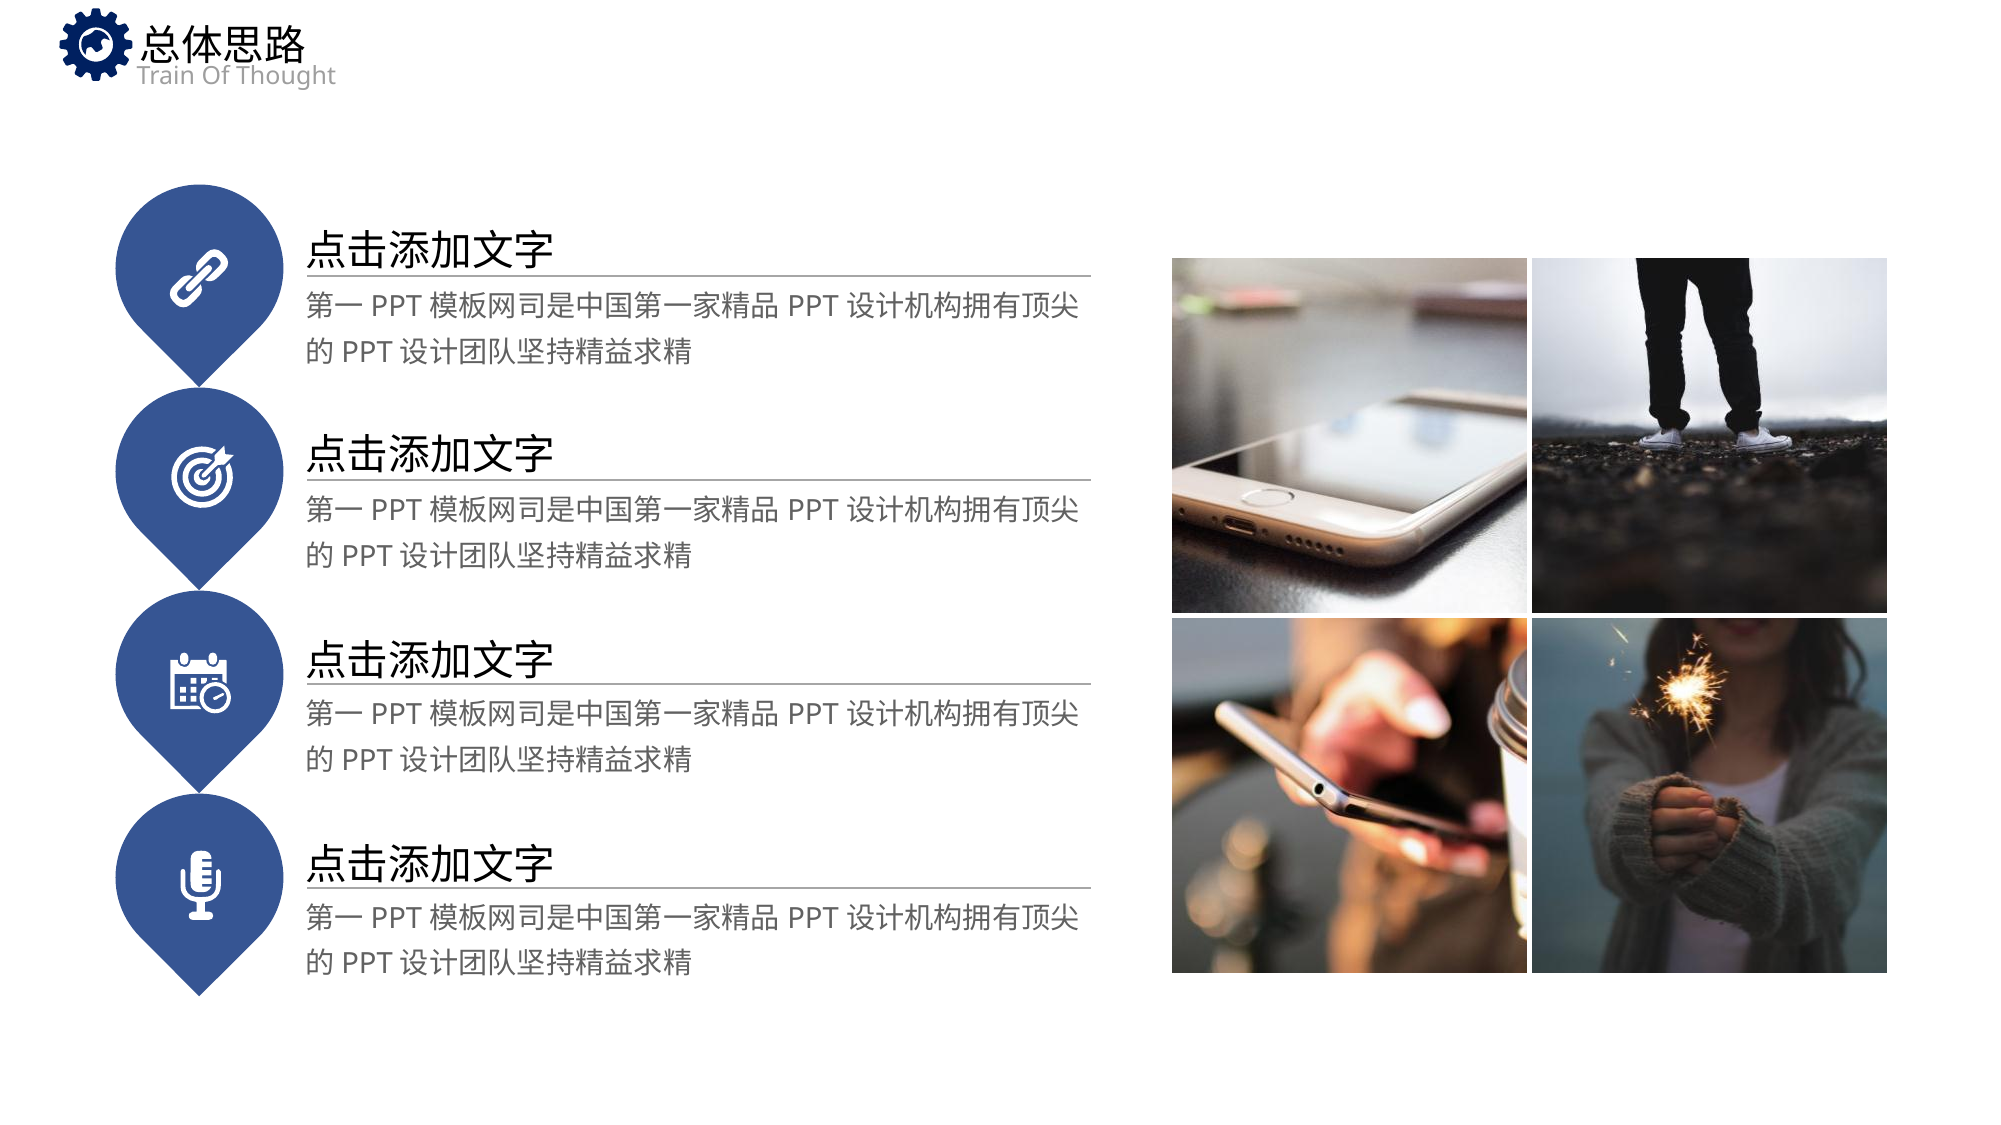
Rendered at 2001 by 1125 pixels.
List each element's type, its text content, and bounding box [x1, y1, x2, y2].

text_box [114, 386, 285, 589]
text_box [180, 850, 221, 920]
text_box 点击添加文字 [290, 830, 635, 881]
text_box 点击添加文字 [290, 216, 635, 269]
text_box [59, 8, 133, 81]
picture [1171, 258, 1527, 613]
text_box 第一PPT模板网司是中国第一家精品PPT设计机构拥有顶尖的PPT设计团队坚持精益求精 [290, 269, 1123, 376]
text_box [170, 652, 232, 714]
picture [1171, 618, 1527, 973]
text_box 第一PPT模板网司是中国第一家精品PPT设计机构拥有顶尖的PPT设计团队坚持精益求精 [290, 881, 1123, 987]
text_box 点击添加文字 [290, 626, 635, 677]
text_box 第一PPT模板网司是中国第一家精品PPT设计机构拥有顶尖的PPT设计团队坚持精益求精 [290, 473, 1123, 580]
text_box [168, 248, 230, 309]
text_box [114, 589, 285, 792]
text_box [168, 443, 236, 511]
text_box 第一PPT模板网司是中国第一家精品PPT设计机构拥有顶尖的PPT设计团队坚持精益求精 [290, 677, 1123, 784]
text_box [121, 11, 580, 98]
text_box [114, 183, 285, 386]
picture [1532, 258, 1887, 613]
text_box 点击添加文字 [290, 420, 635, 473]
picture [1532, 618, 1887, 973]
text_box [114, 792, 285, 998]
